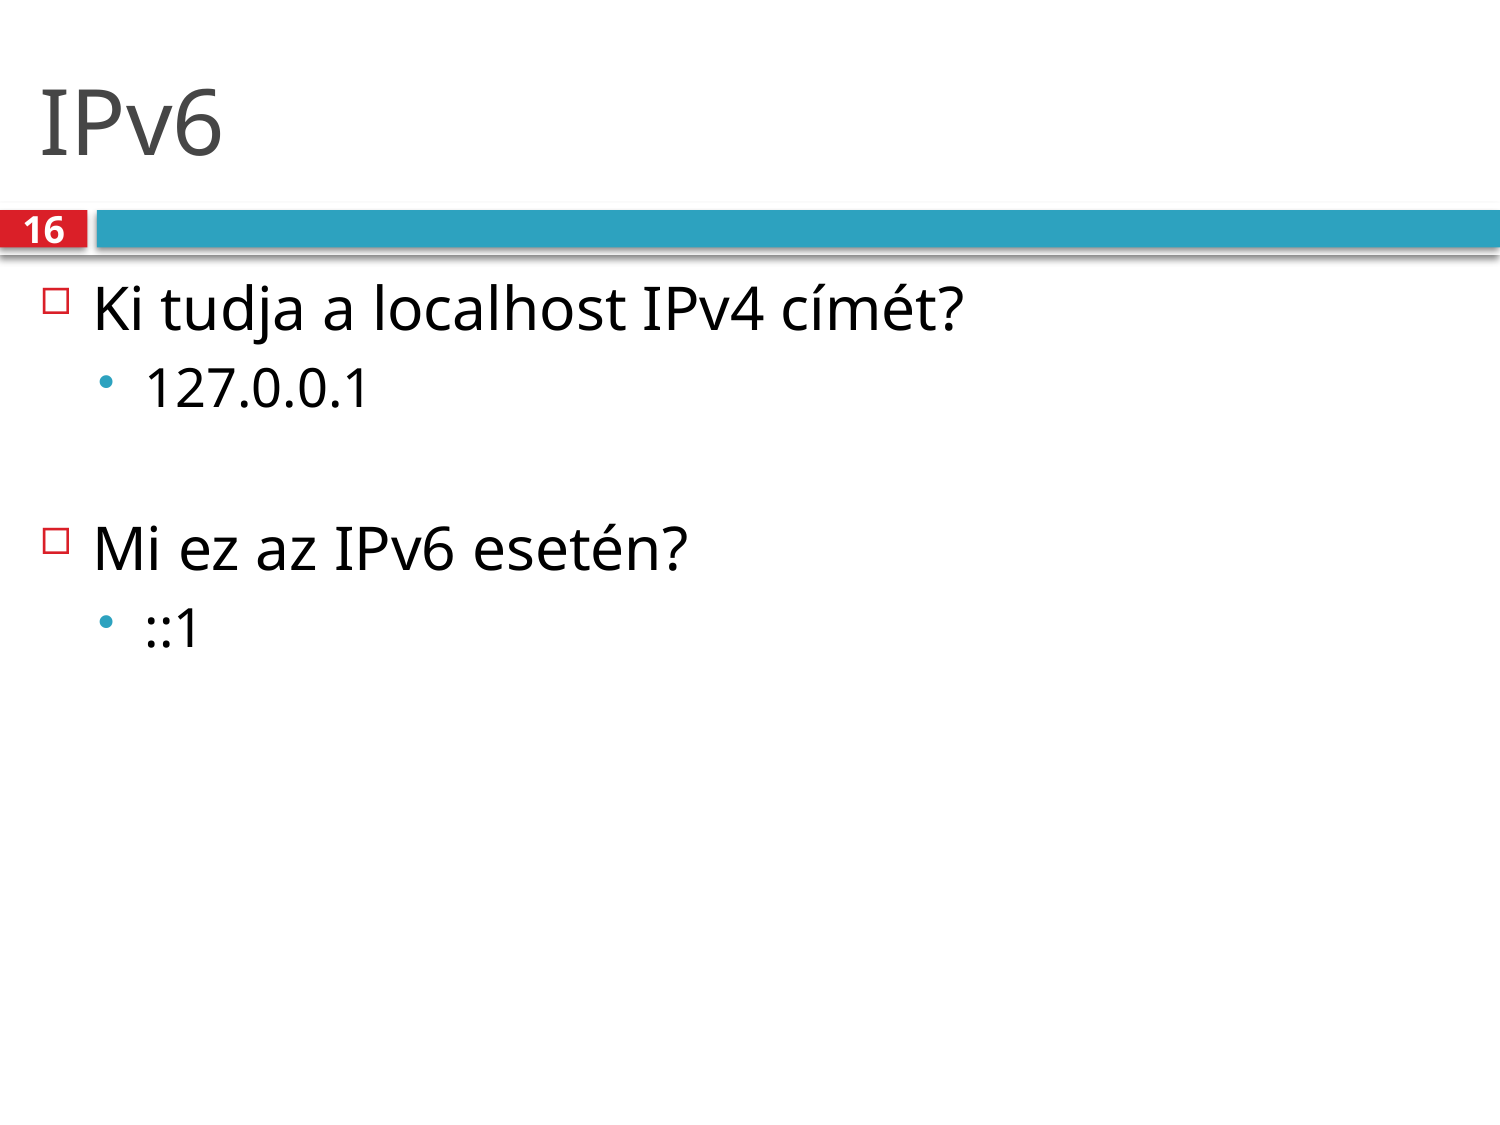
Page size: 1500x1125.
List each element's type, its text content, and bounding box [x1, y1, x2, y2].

list Ki tudja a localhost IPv4 címét? 127.0.0.1 Mi ez az IPv6 esetén? ::1 [24, 262, 1475, 1100]
slide_number 16 [0, 206, 88, 257]
title IPv6 [24, 37, 1475, 200]
